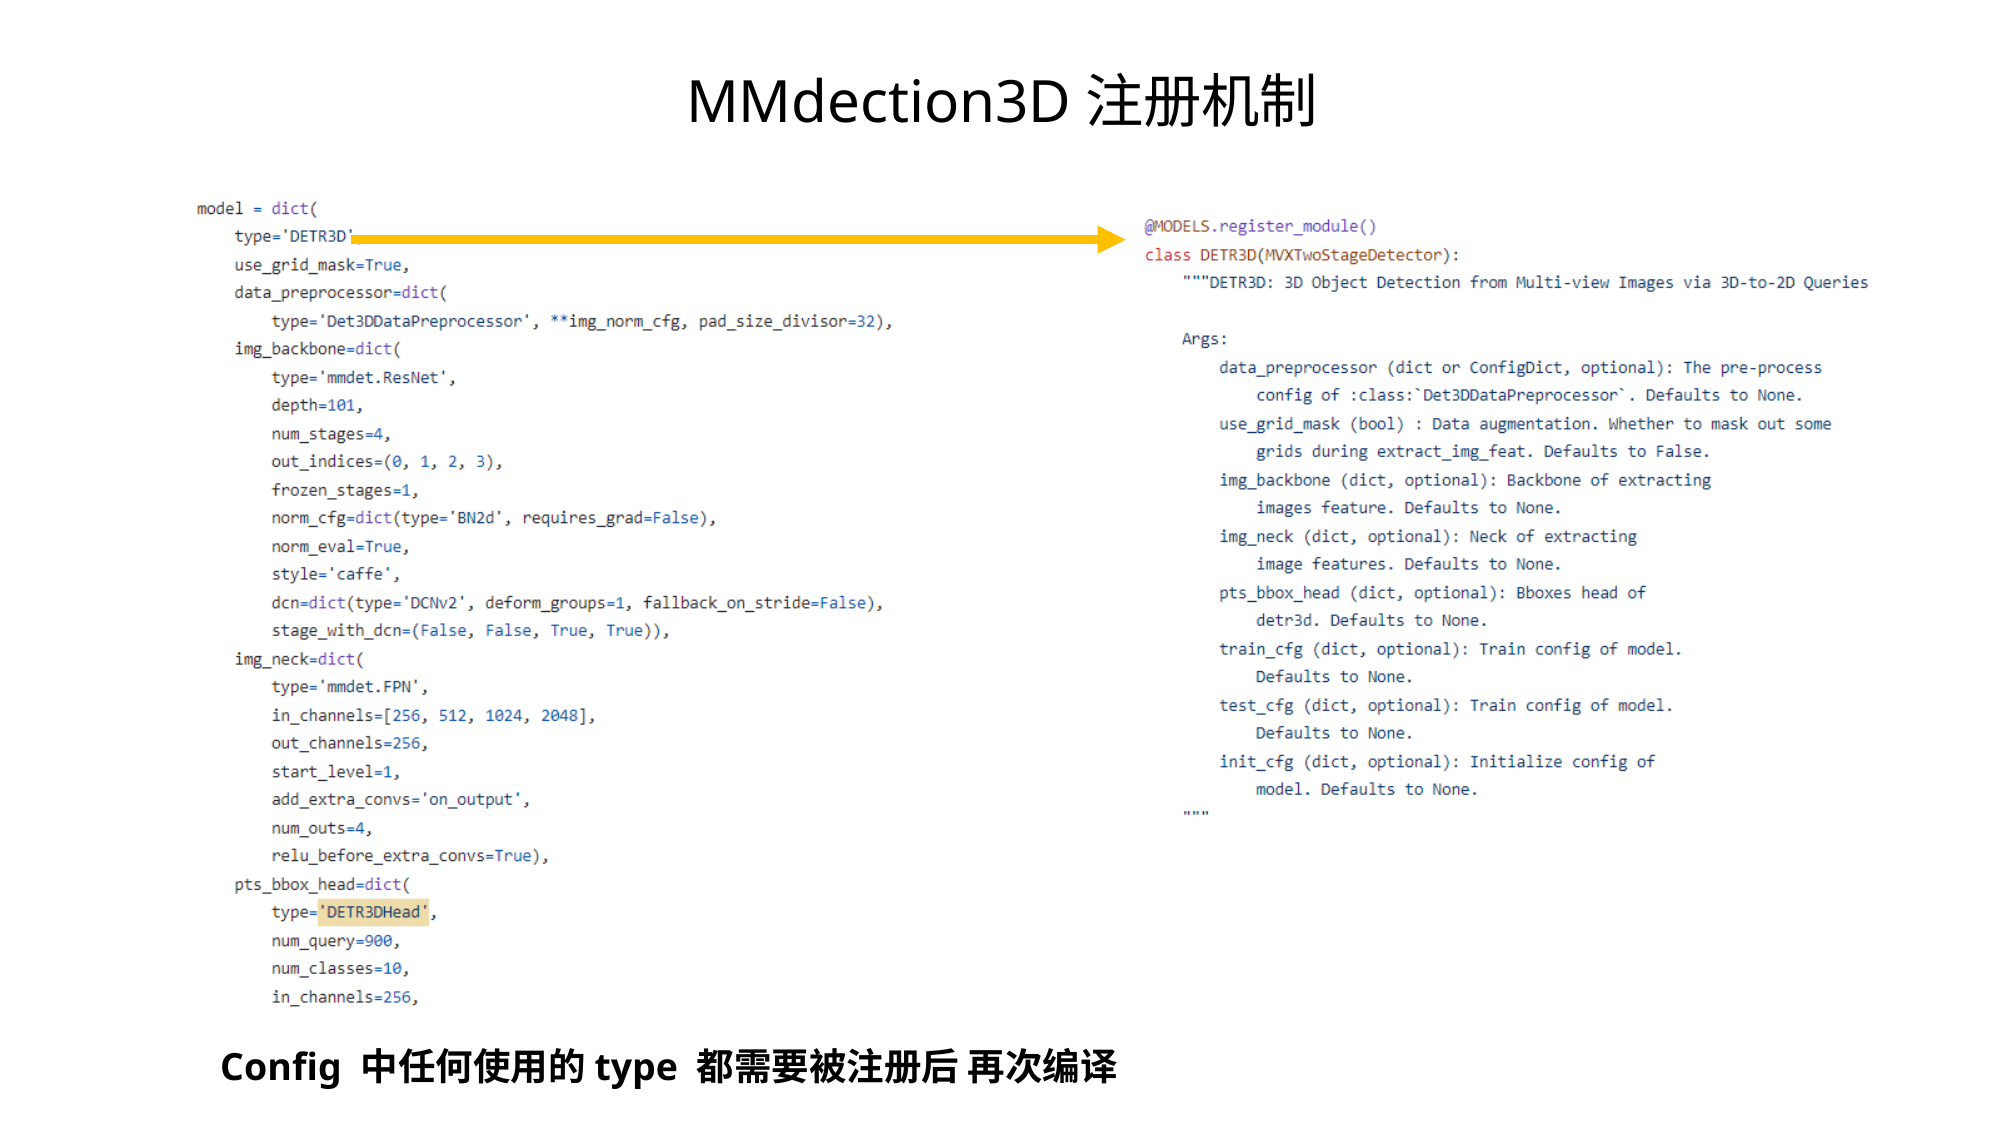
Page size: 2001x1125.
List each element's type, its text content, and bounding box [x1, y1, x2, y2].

text_box MMdection3D注册机制 [578, 57, 1426, 142]
text_box Config 中任何使用的type 都需要被注册后 再次编译 [205, 1036, 1523, 1096]
picture [1143, 198, 1903, 840]
picture [184, 198, 922, 1014]
